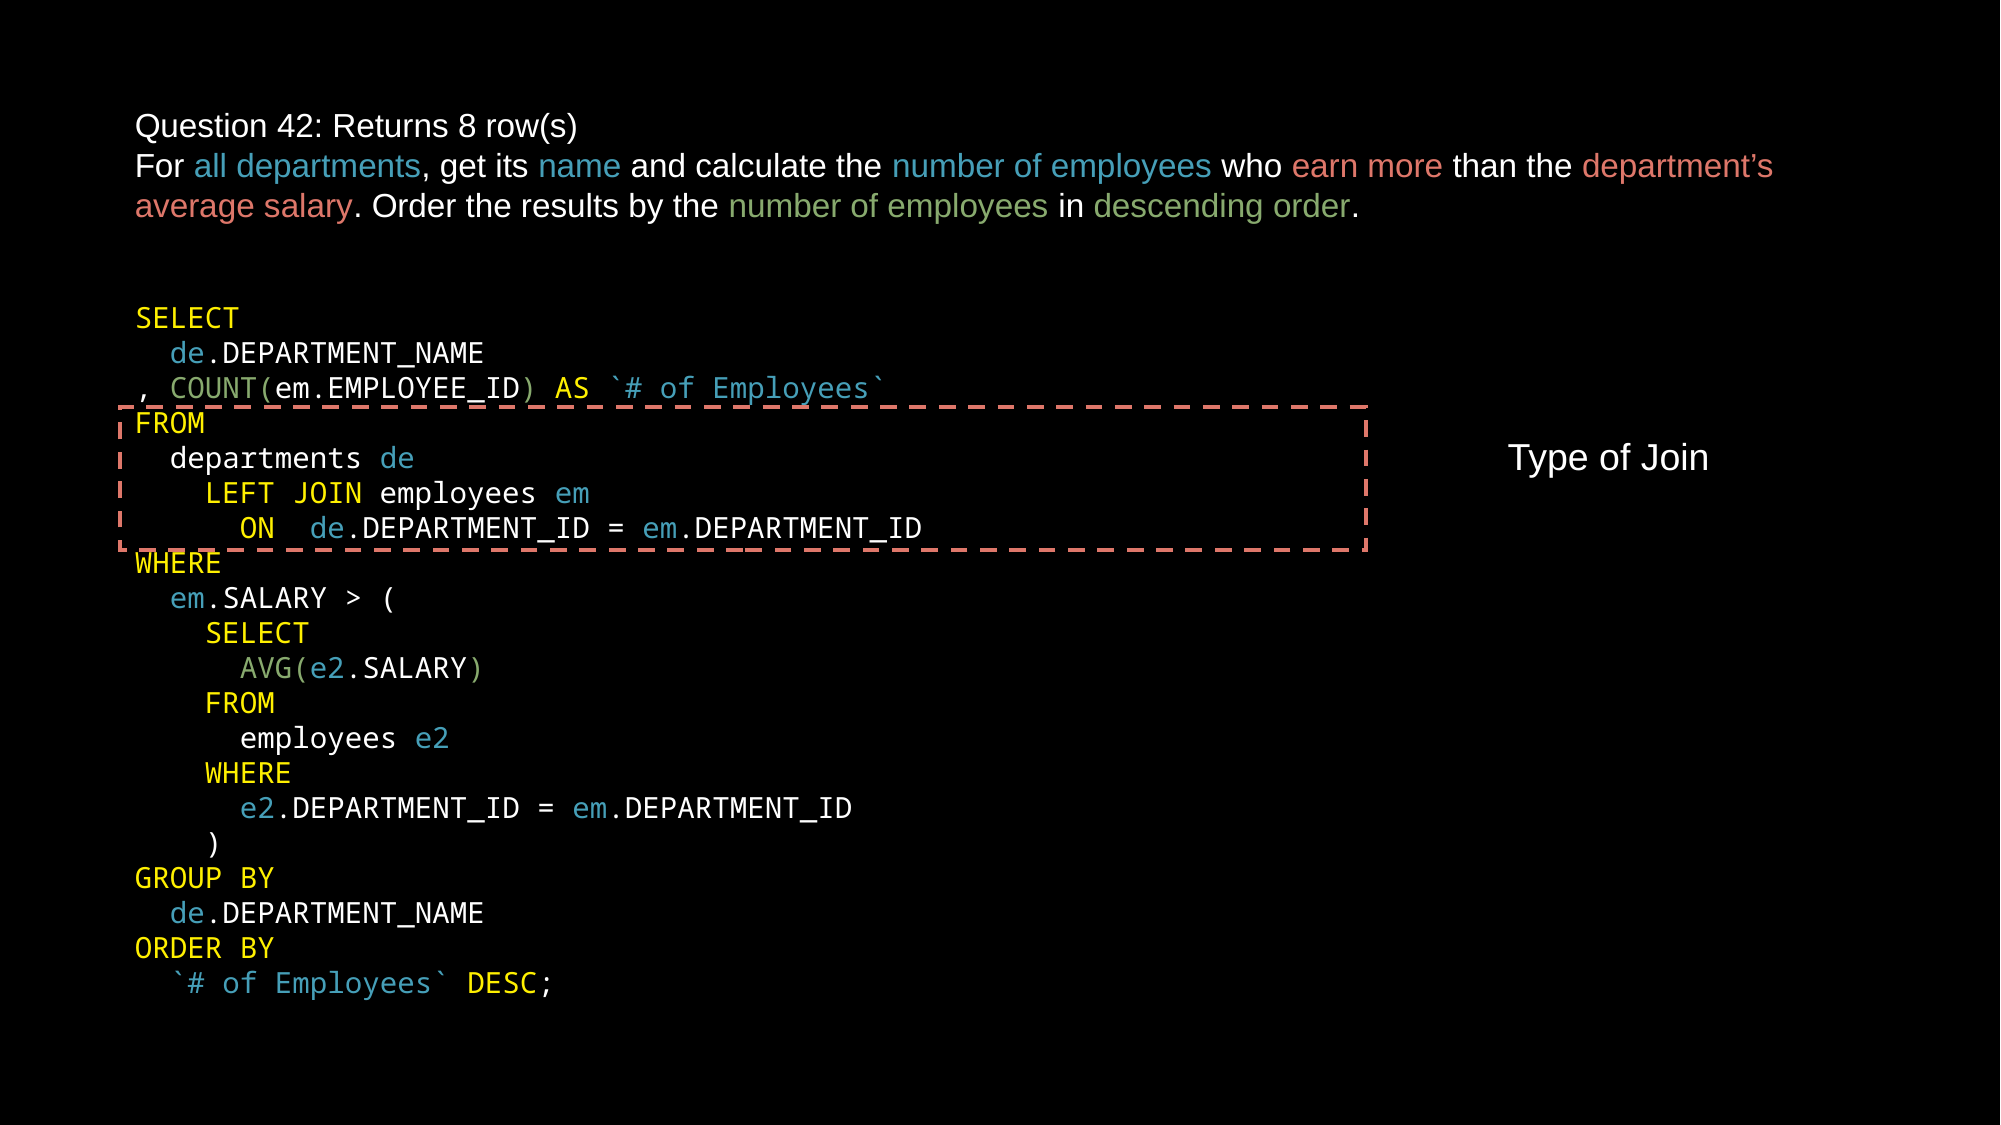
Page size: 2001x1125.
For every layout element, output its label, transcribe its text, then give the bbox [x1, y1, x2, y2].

text_box [119, 407, 1367, 550]
text_box Question 42: Returns 8 row(s) For all departments, get its name and calculate the number of employees who earn more than the department’s average salary. Order the results by the number of employees in descending order. [119, 96, 1881, 232]
text_box Type of Join [1492, 425, 1881, 486]
text_box SELECT de.DEPARTMENT_NAME , COUNT(em.EMPLOYEE_ID) AS `# of Employees` FROM departments de LEFT JOIN employees em ON de.DEPARTMENT_ID = em.DEPARTMENT_ID WHERE em.SALARY > ( SELECT AVG(e2.SALARY) FROM employees e2 WHERE e2.DEPARTMENT_ID = em.DEPARTMENT_ID ) GROUP BY de.DEPARTMENT_NAME ORDER BY `# of Employees` DESC; [119, 292, 1881, 1007]
